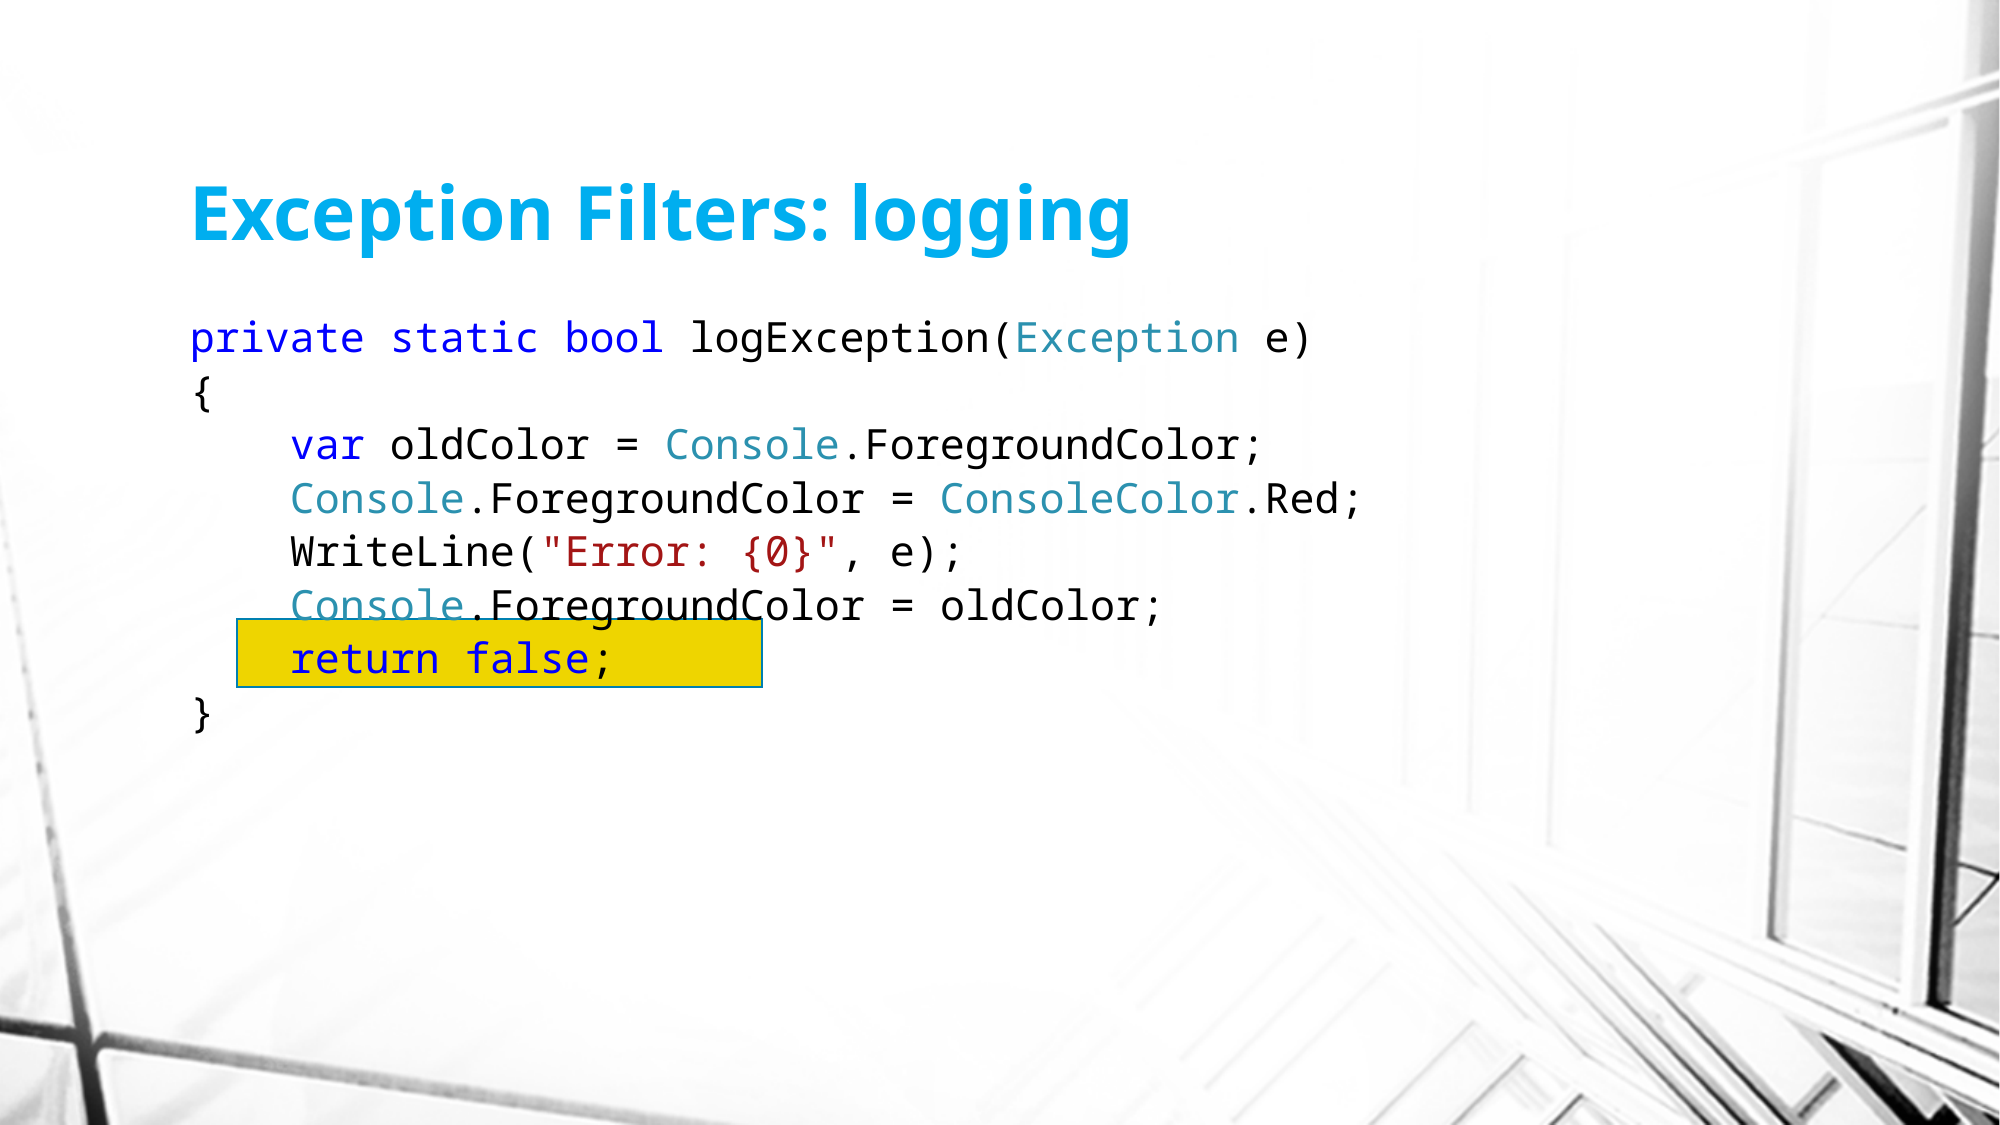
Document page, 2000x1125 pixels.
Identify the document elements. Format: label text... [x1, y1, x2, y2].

title Exception Filters: logging [174, 87, 1600, 263]
list private static bool logException(Exception e) { var oldColor = Console.ForegroundColor; Console.ForegroundColor = ConsoleColor.Red; WriteLine("Error: {0}", e); Console.ForegroundColor = oldColor; return false; } [174, 299, 1600, 988]
picture [0, 0, 2000, 1125]
